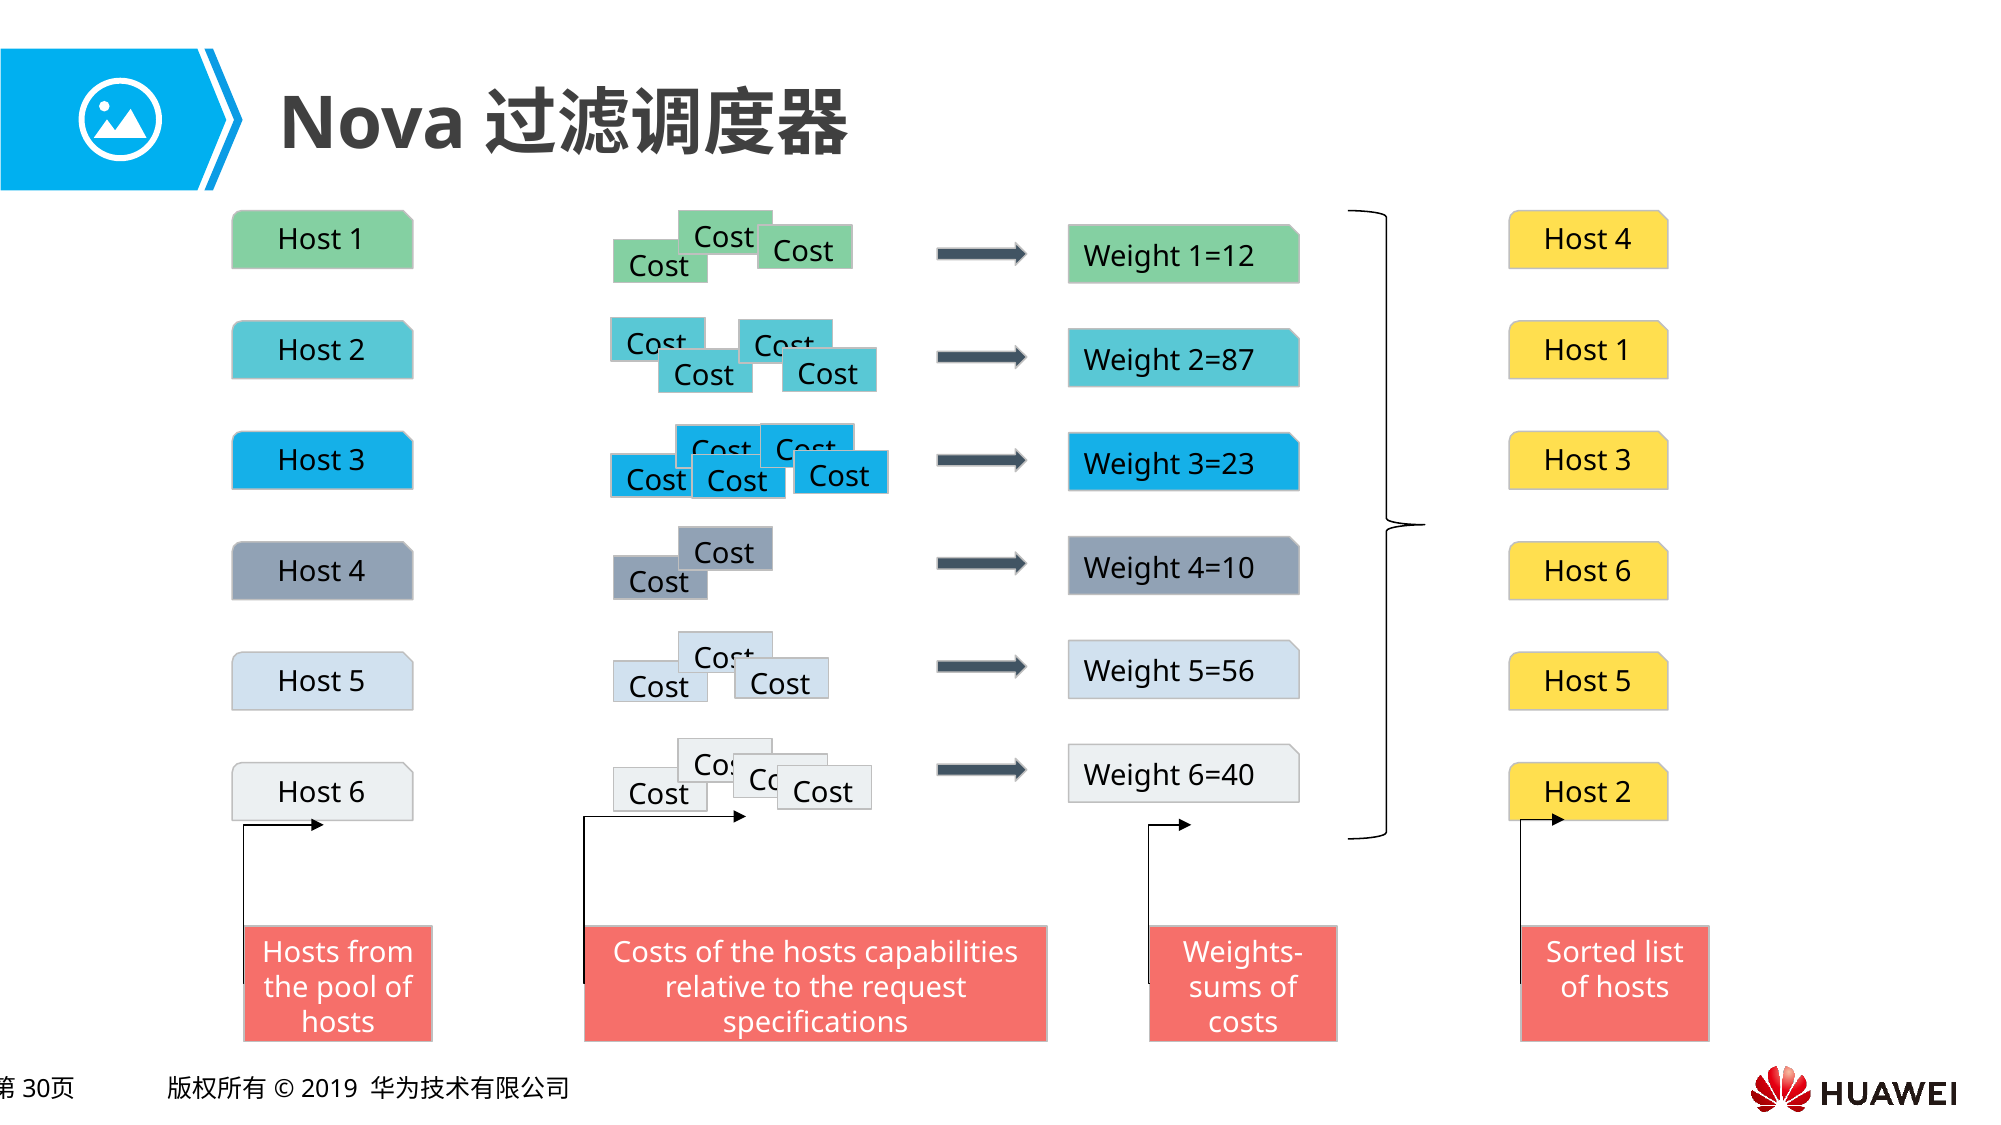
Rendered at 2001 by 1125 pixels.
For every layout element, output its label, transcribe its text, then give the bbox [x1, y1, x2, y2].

text_box [937, 758, 1027, 782]
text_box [610, 423, 889, 499]
text_box Weight 3=23 [1068, 432, 1300, 491]
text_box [613, 210, 853, 284]
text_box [613, 526, 773, 600]
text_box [613, 631, 830, 702]
text_box Host 5 [1509, 652, 1668, 710]
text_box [243, 824, 433, 1042]
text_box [584, 816, 1048, 1042]
text_box Host 1 [1509, 320, 1668, 379]
text_box [937, 345, 1027, 369]
text_box Host 6 [232, 762, 413, 821]
text_box Weight 6=40 [1068, 744, 1300, 803]
text_box Host 3 [1509, 431, 1668, 490]
text_box Host 5 [232, 652, 413, 710]
text_box [1347, 210, 1425, 839]
text_box Weight 4=10 [1068, 536, 1300, 595]
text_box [1149, 824, 1338, 1042]
title Nova过滤调度器 [261, 67, 1875, 173]
text_box Host 4 [1509, 210, 1668, 269]
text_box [1520, 819, 1710, 1042]
picture [1751, 1066, 1956, 1112]
text_box Weight 1=12 [1068, 224, 1300, 283]
text_box Host 2 [1509, 762, 1668, 821]
text_box Weight 2=87 [1068, 328, 1300, 387]
text_box [937, 552, 1027, 575]
text_box [937, 655, 1027, 678]
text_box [610, 317, 877, 393]
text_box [613, 738, 872, 812]
text_box Weight 5=56 [1068, 640, 1300, 699]
text_box Host 3 [232, 431, 413, 490]
text_box Host 1 [232, 210, 413, 269]
text_box Host 2 [232, 320, 413, 379]
text_box [937, 242, 1027, 266]
text_box [937, 448, 1027, 472]
text_box Host 4 [232, 541, 413, 600]
text_box Host 6 [1509, 541, 1668, 600]
